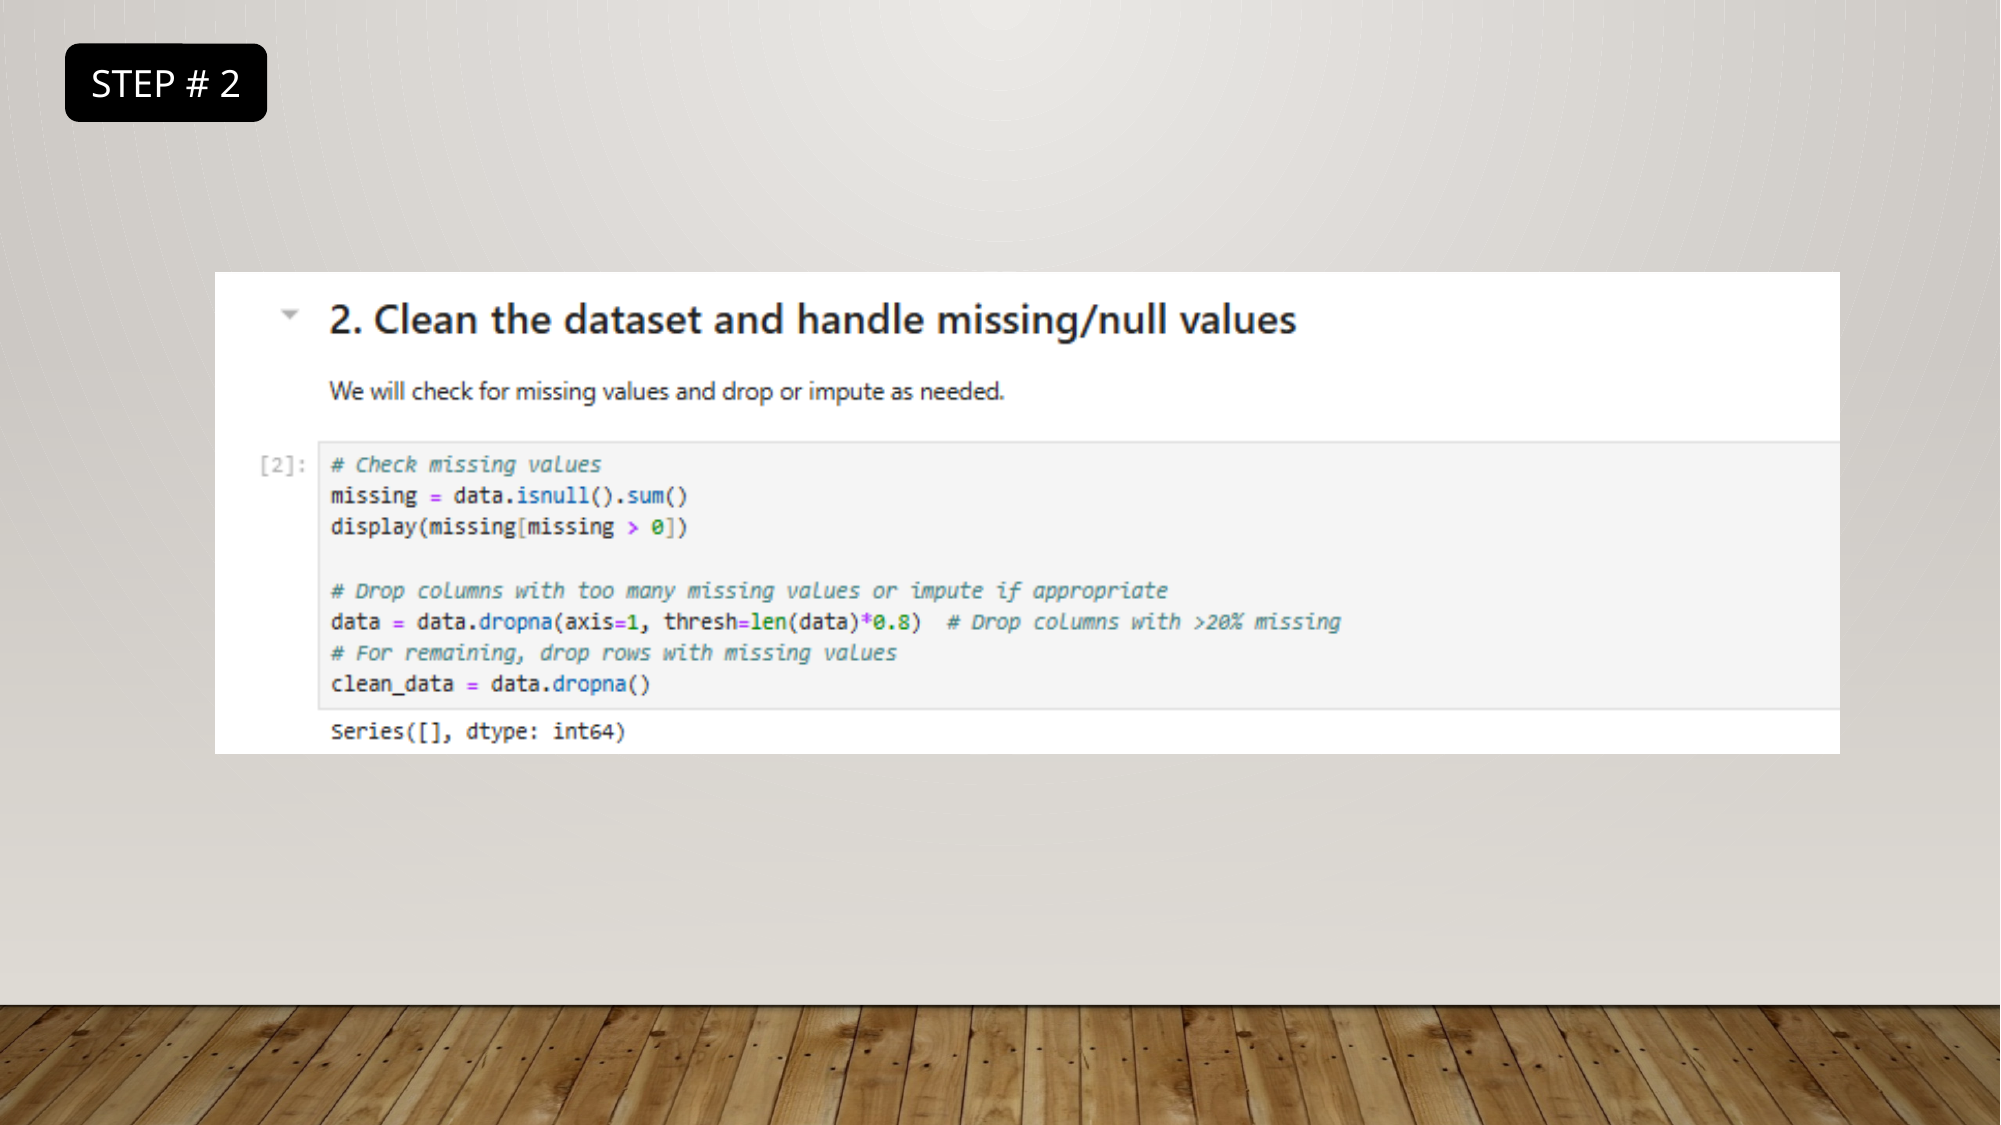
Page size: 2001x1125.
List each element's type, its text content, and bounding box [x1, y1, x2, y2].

text_box STEP # 2 [65, 43, 268, 122]
picture [214, 271, 1841, 754]
picture [0, 1005, 2000, 1125]
